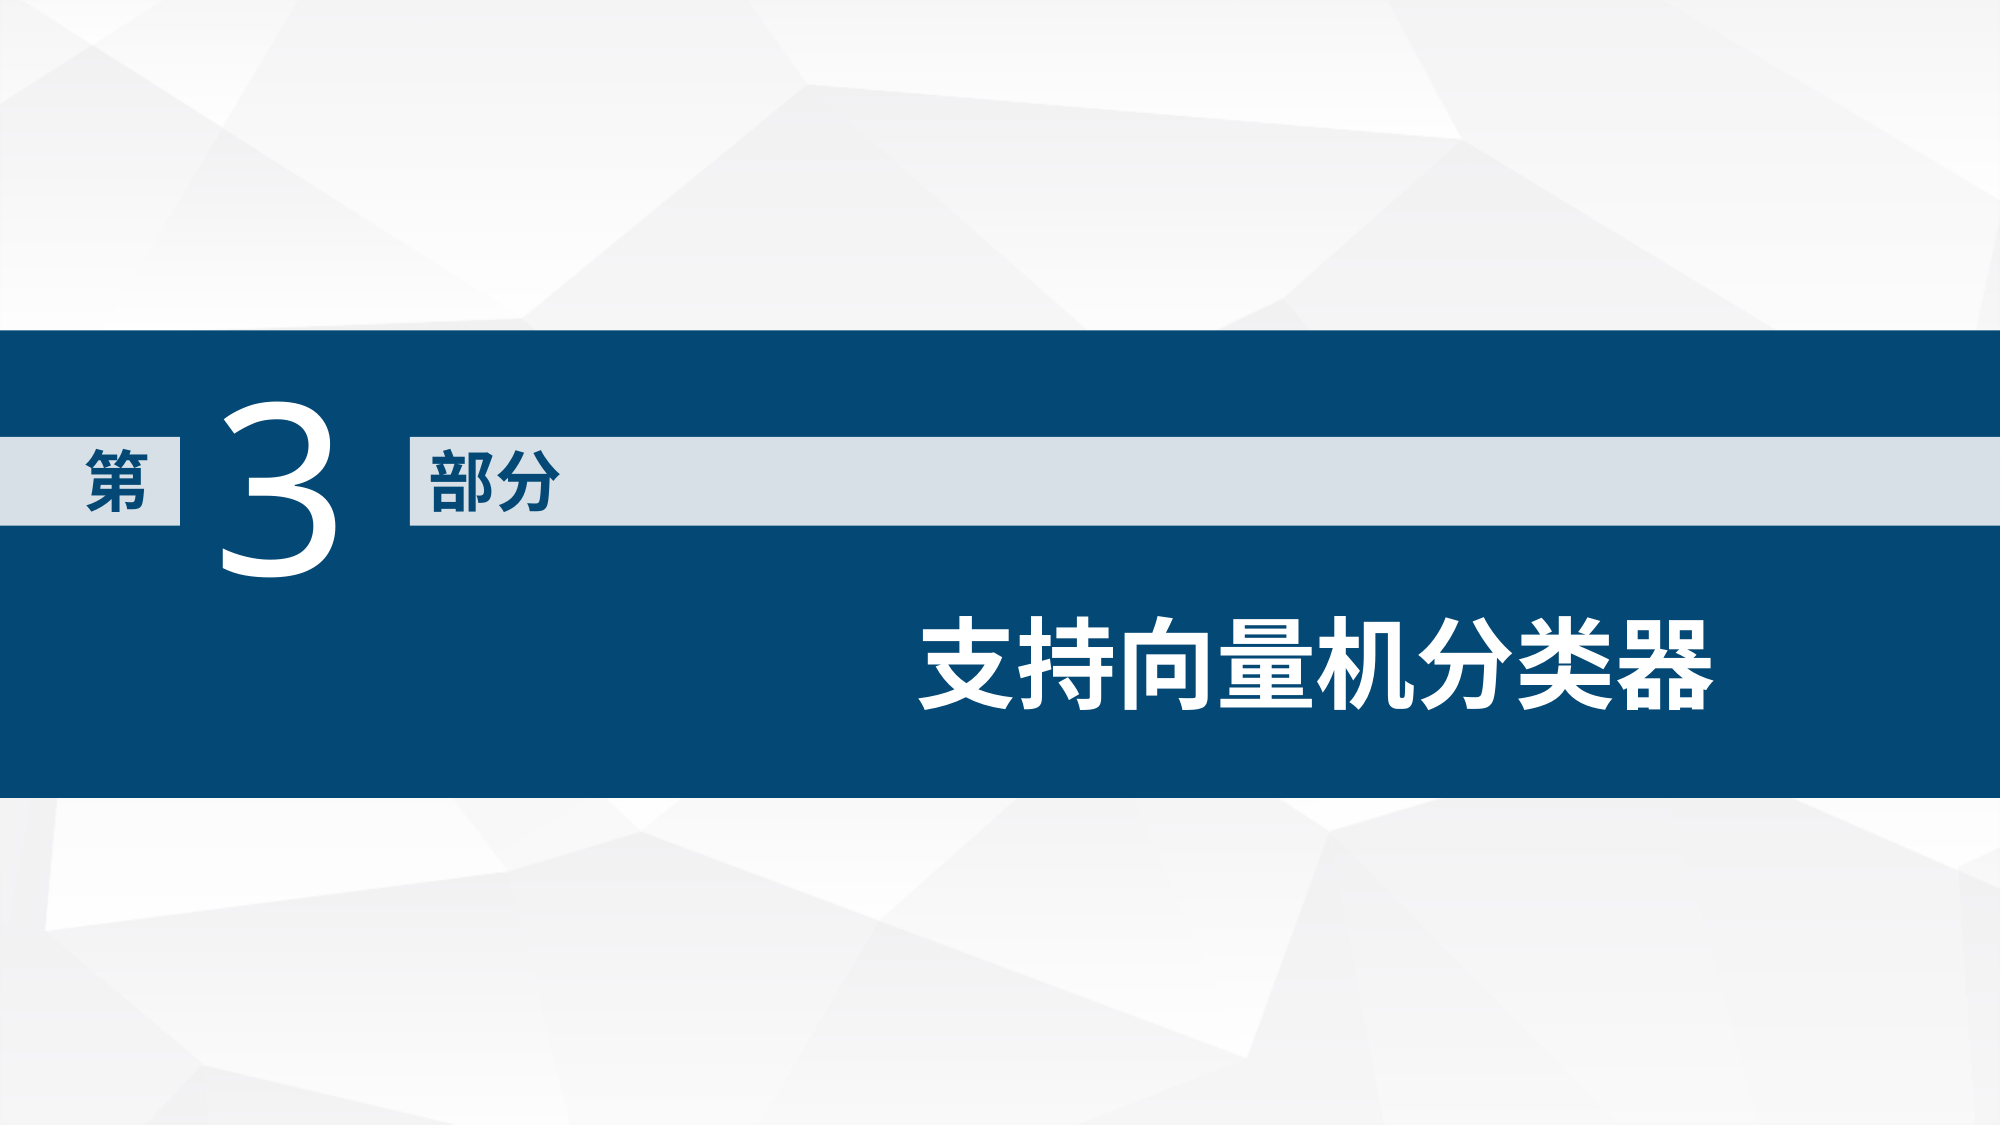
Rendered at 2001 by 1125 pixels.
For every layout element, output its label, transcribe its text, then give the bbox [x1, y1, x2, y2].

text_box [409, 436, 414, 527]
text_box 部分 [414, 432, 705, 528]
text_box [705, 436, 2000, 527]
picture [0, 0, 2001, 1125]
text_box [0, 436, 68, 527]
text_box 第 [68, 432, 163, 528]
text_box [0, 329, 2000, 799]
text_box 3 [155, 328, 408, 631]
text_box 支持向量机分类器 [787, 593, 1845, 729]
